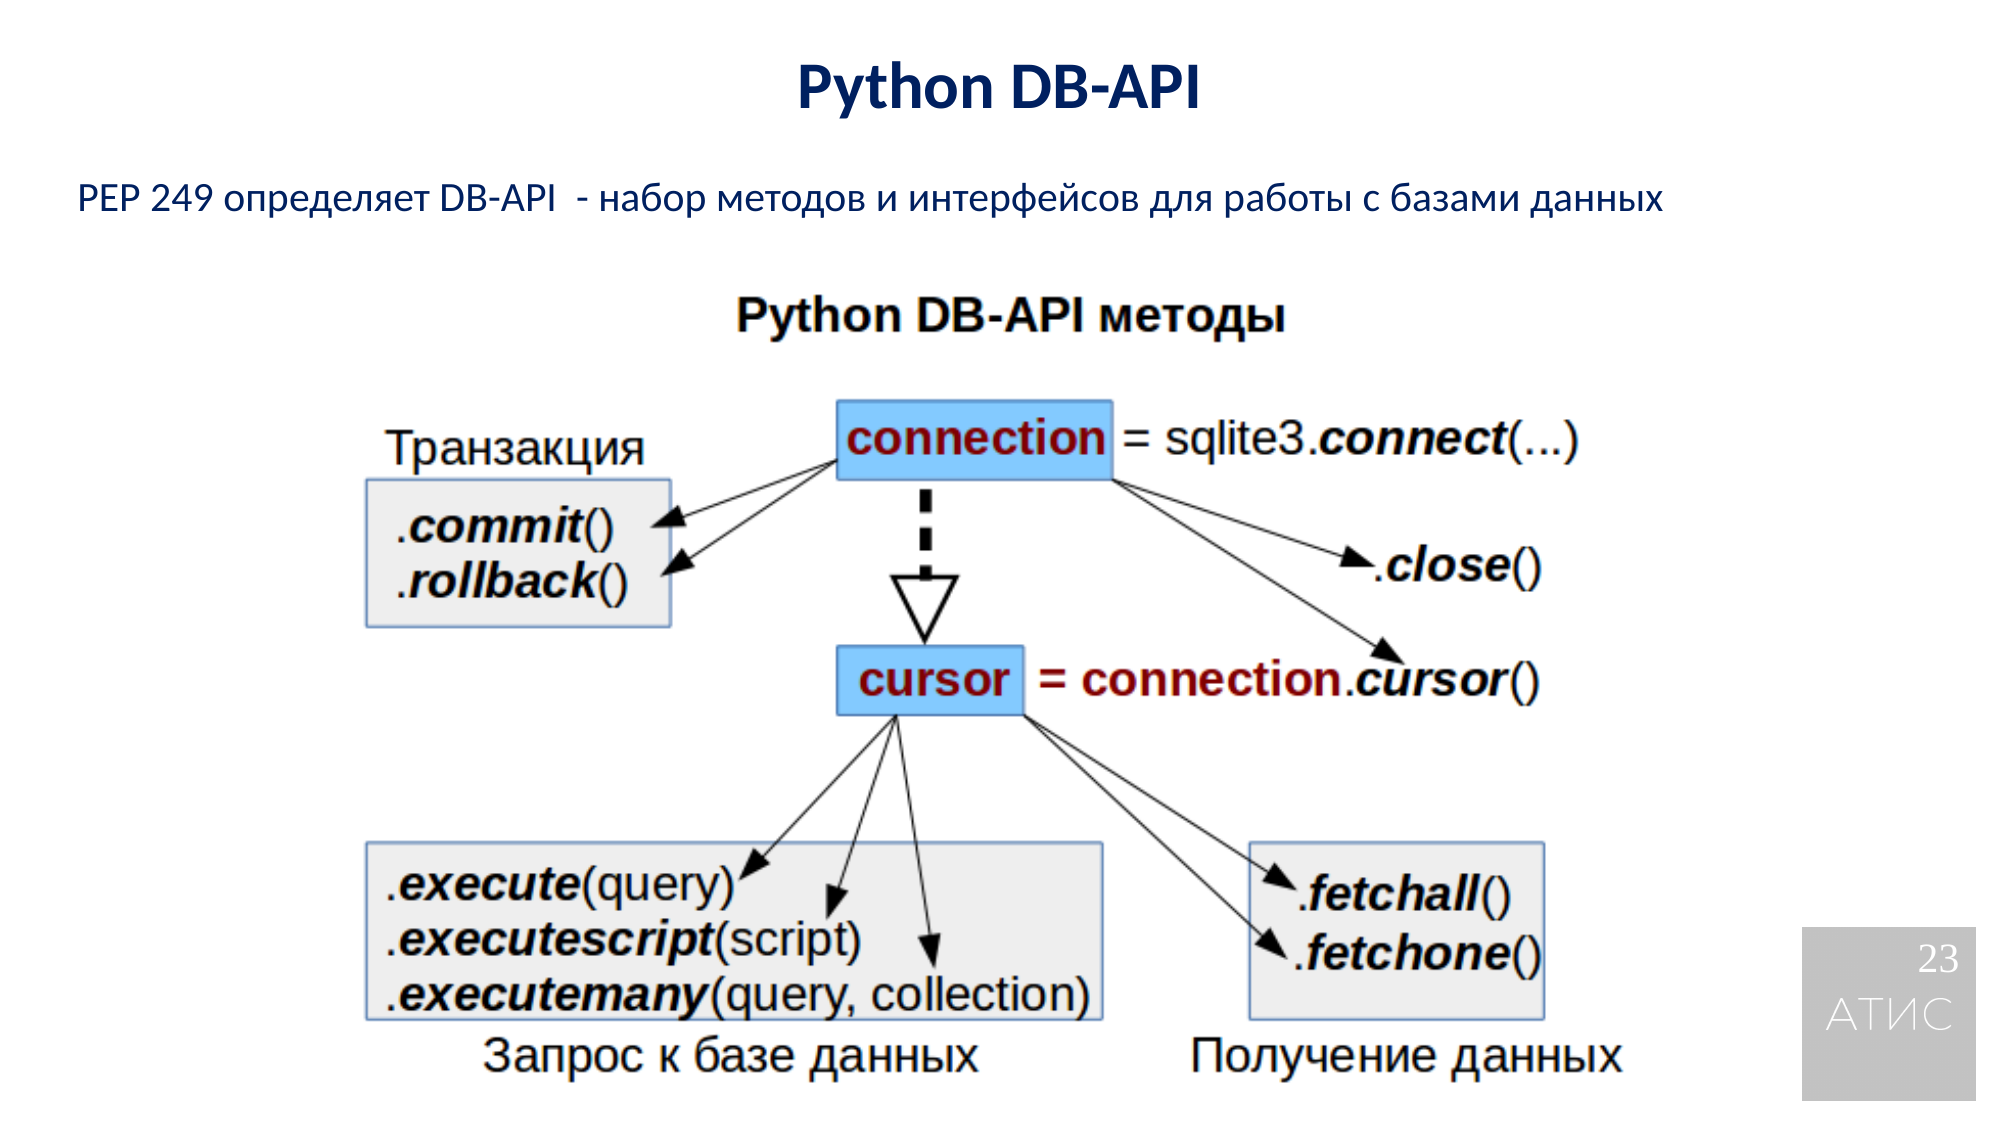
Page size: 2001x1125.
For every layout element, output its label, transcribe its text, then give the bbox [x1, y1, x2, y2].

picture [352, 275, 1648, 1097]
picture [1802, 927, 1976, 1101]
text_box PEP 249 определяет DB-API - набор методов и интерфейсов для работы с базами данных [62, 162, 1936, 1097]
title Python DB-API [0, 34, 2000, 149]
